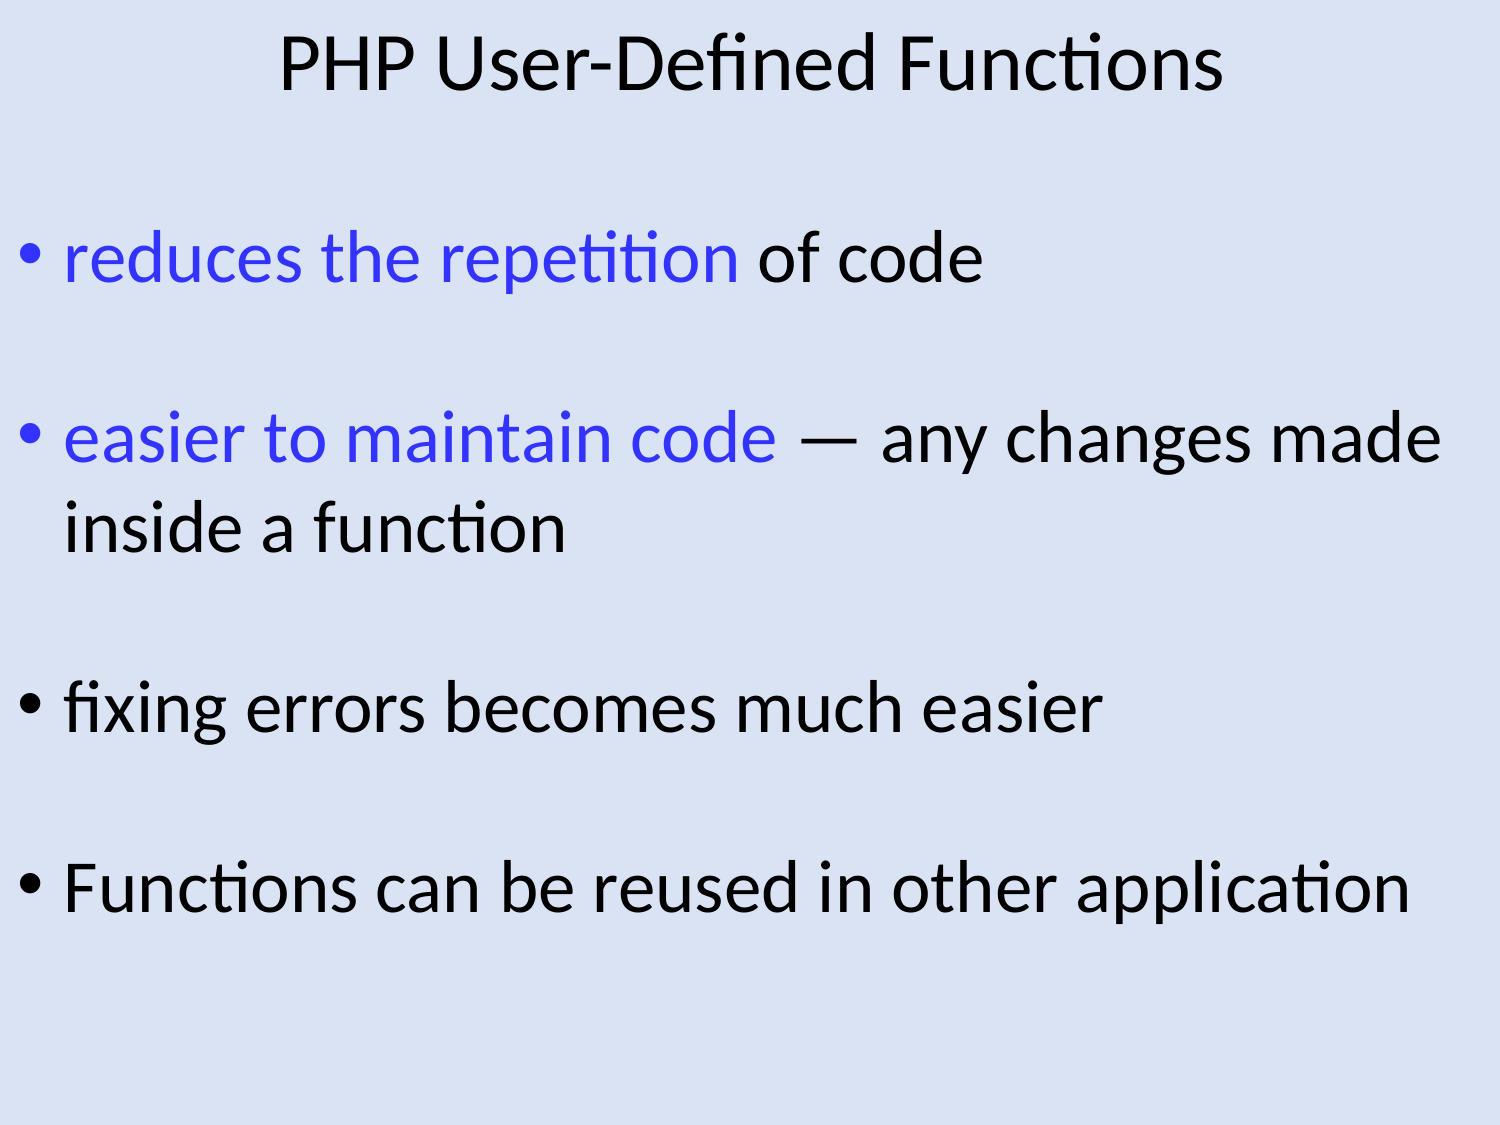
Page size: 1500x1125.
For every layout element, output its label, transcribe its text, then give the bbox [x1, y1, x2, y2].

text_box PHP User-Defined Functions reduces the repetition of code easier to maintain code — any changes made inside a function fixing errors becomes much easier Functions can be reused in other application [2, 0, 1500, 935]
